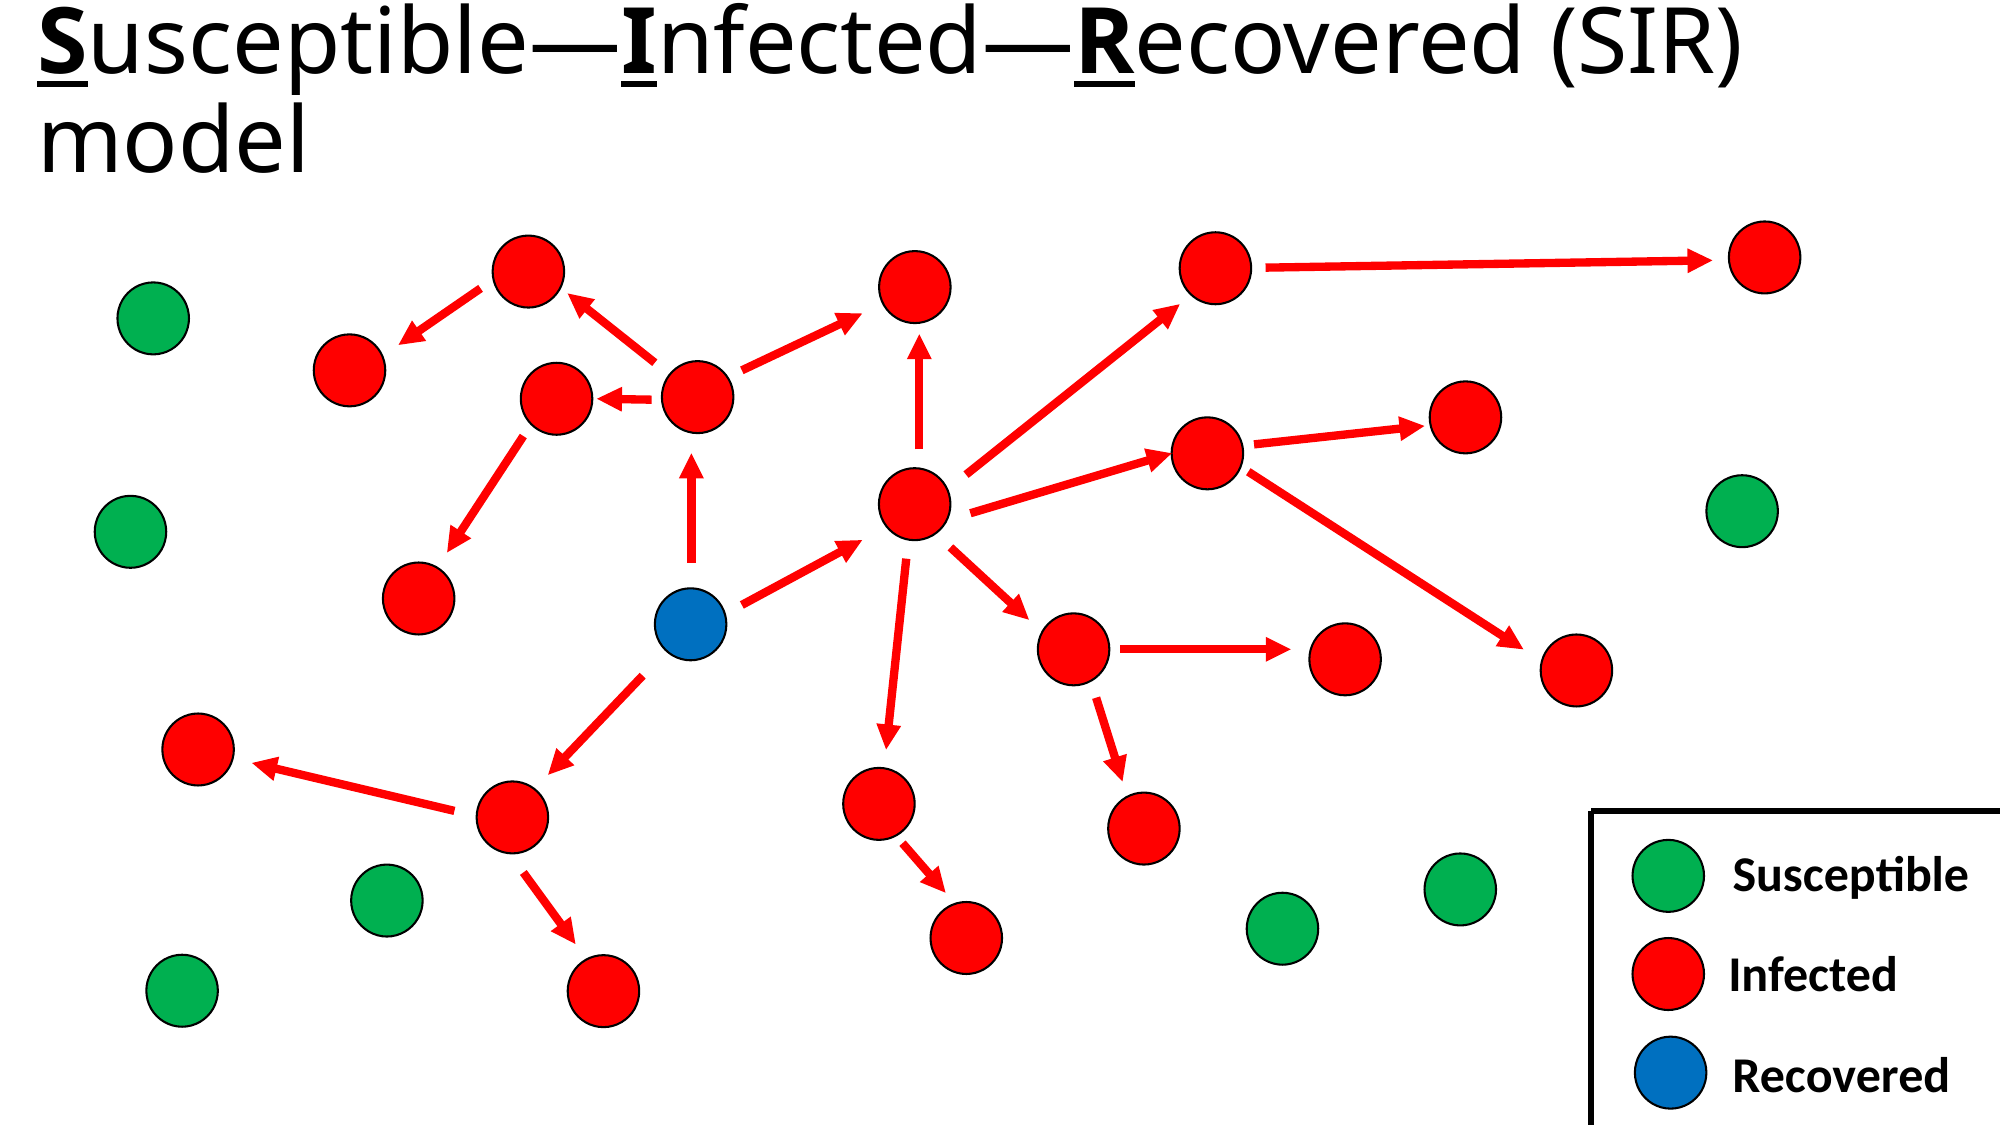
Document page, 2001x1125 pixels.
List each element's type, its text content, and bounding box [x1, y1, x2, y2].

text_box [475, 780, 550, 855]
text_box [1727, 220, 1802, 295]
text_box [1428, 380, 1503, 455]
text_box [1107, 791, 1181, 866]
text_box Recovered [1717, 1034, 1966, 1110]
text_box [741, 540, 863, 605]
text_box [398, 288, 481, 345]
text_box [1245, 891, 1320, 966]
text_box [1177, 416, 1245, 491]
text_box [252, 763, 455, 811]
text_box [312, 333, 387, 408]
text_box [350, 863, 424, 938]
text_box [447, 436, 524, 553]
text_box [950, 547, 1029, 620]
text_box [741, 313, 863, 371]
text_box [660, 360, 735, 435]
text_box [381, 561, 456, 636]
text_box [93, 494, 168, 569]
text_box [519, 361, 594, 436]
text_box [566, 954, 641, 1029]
text_box [1036, 612, 1111, 687]
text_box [886, 558, 907, 750]
text_box [1178, 231, 1253, 306]
text_box [1308, 650, 1382, 697]
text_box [970, 453, 1172, 514]
text_box [1631, 838, 1706, 913]
text_box [1633, 1035, 1708, 1110]
text_box [1539, 633, 1614, 708]
text_box [145, 953, 219, 1028]
text_box [1631, 936, 1706, 1012]
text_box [1248, 471, 1524, 650]
text_box [116, 281, 191, 356]
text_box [965, 304, 1180, 475]
text_box [161, 712, 235, 787]
text_box [929, 900, 1004, 976]
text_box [1265, 260, 1713, 268]
text_box [842, 766, 916, 841]
text_box [877, 467, 952, 542]
text_box Susceptible [1717, 834, 1985, 910]
text_box [878, 250, 952, 325]
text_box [1096, 697, 1123, 782]
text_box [902, 843, 946, 893]
text_box [1705, 474, 1779, 549]
text_box [653, 587, 728, 662]
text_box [567, 293, 655, 363]
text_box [523, 872, 576, 944]
text_box [1423, 852, 1498, 927]
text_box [1254, 425, 1425, 445]
text_box Infected [1713, 934, 1913, 1009]
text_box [548, 675, 643, 775]
text_box [491, 234, 566, 309]
title Susceptible—Infected—Recovered (SIR) model [22, 16, 1879, 171]
